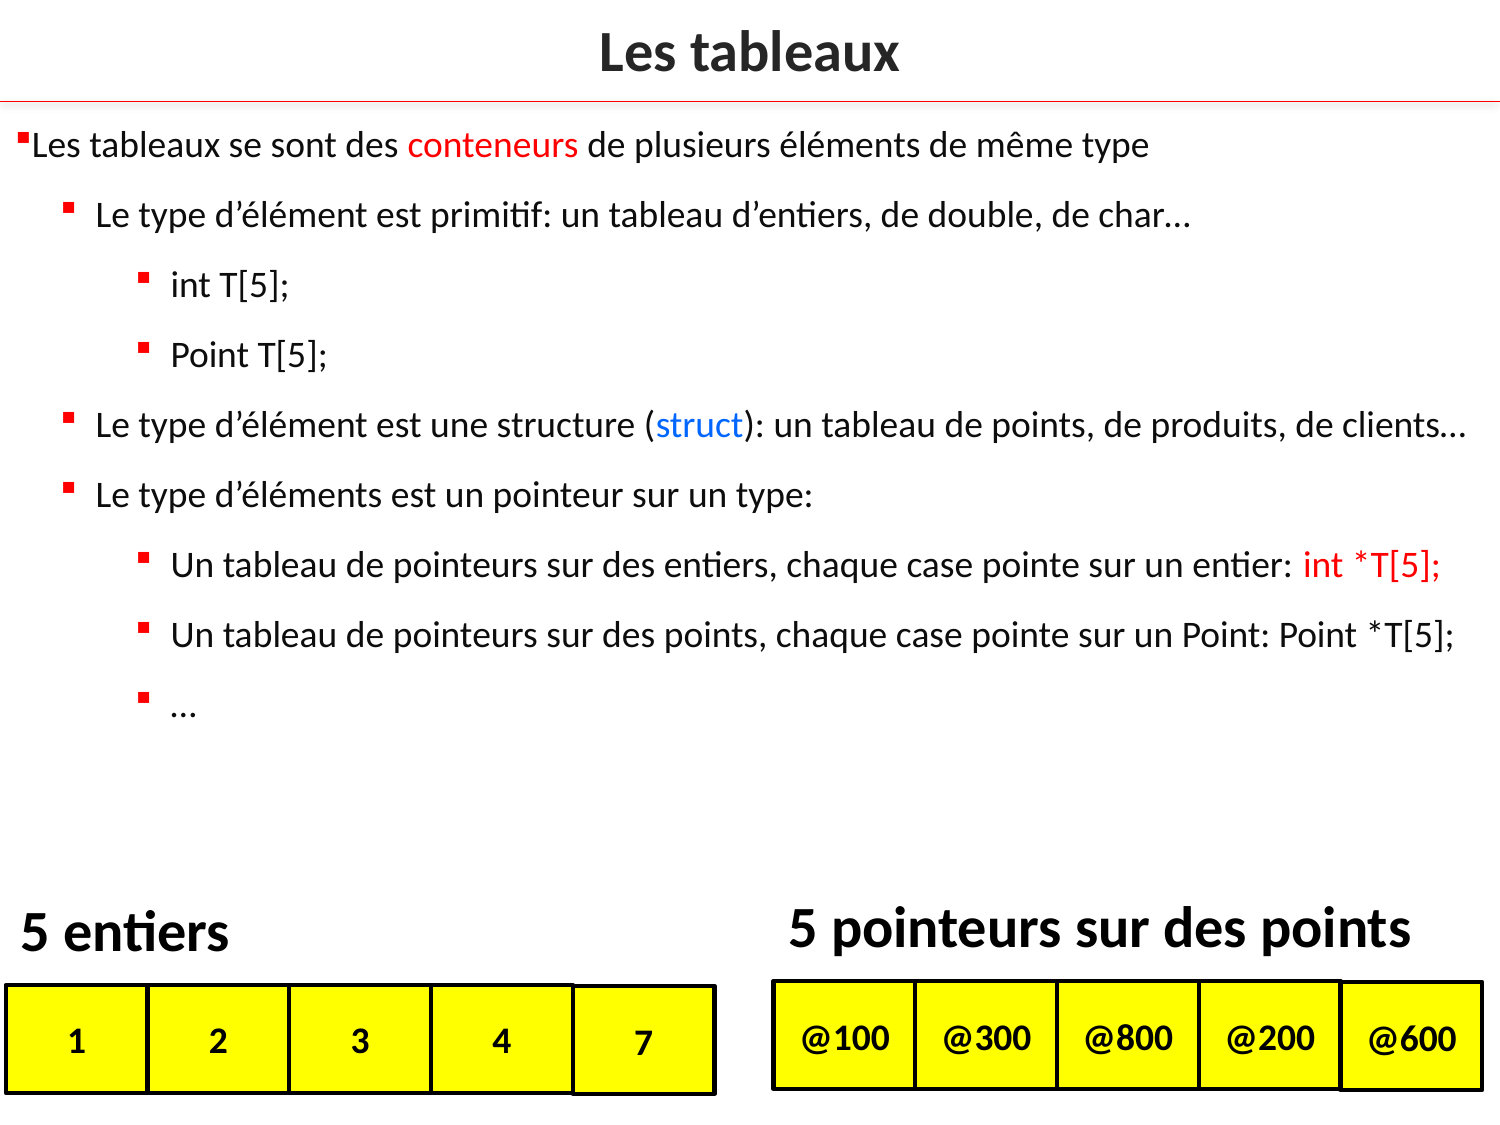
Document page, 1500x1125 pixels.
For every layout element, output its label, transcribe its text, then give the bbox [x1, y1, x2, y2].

text_box Les tableaux [2, 5, 1498, 91]
text_box @300 [913, 979, 1055, 1091]
text_box @600 [1338, 980, 1484, 1092]
text_box 4 [429, 983, 575, 1095]
text_box @800 [1055, 979, 1197, 1091]
text_box @100 [771, 979, 913, 1091]
text_box 5 pointeurs sur des points [773, 881, 1483, 967]
text_box Les tableaux se sont des conteneurs de plusieurs éléments de même type Le type d’élément est primitif: un tableau d’entiers, de double, de char… int T[5]; Point T[5]; Le type d’élément est une structure (struct): un tableau de points, de produits, de clients… Le type d’éléments est un pointeur sur un type: Un tableau de pointeurs sur des entiers, chaque case pointe sur un entier: int *T[5]; Un tableau de pointeurs sur des points, chaque case pointe sur un Point: Point *T[5]; … [0, 112, 1495, 733]
text_box 3 [287, 983, 429, 1095]
text_box 1 [4, 983, 145, 1095]
text_box 5 entiers [5, 885, 573, 971]
text_box 2 [145, 983, 287, 1095]
text_box @200 [1197, 979, 1343, 1091]
text_box 7 [571, 984, 717, 1096]
